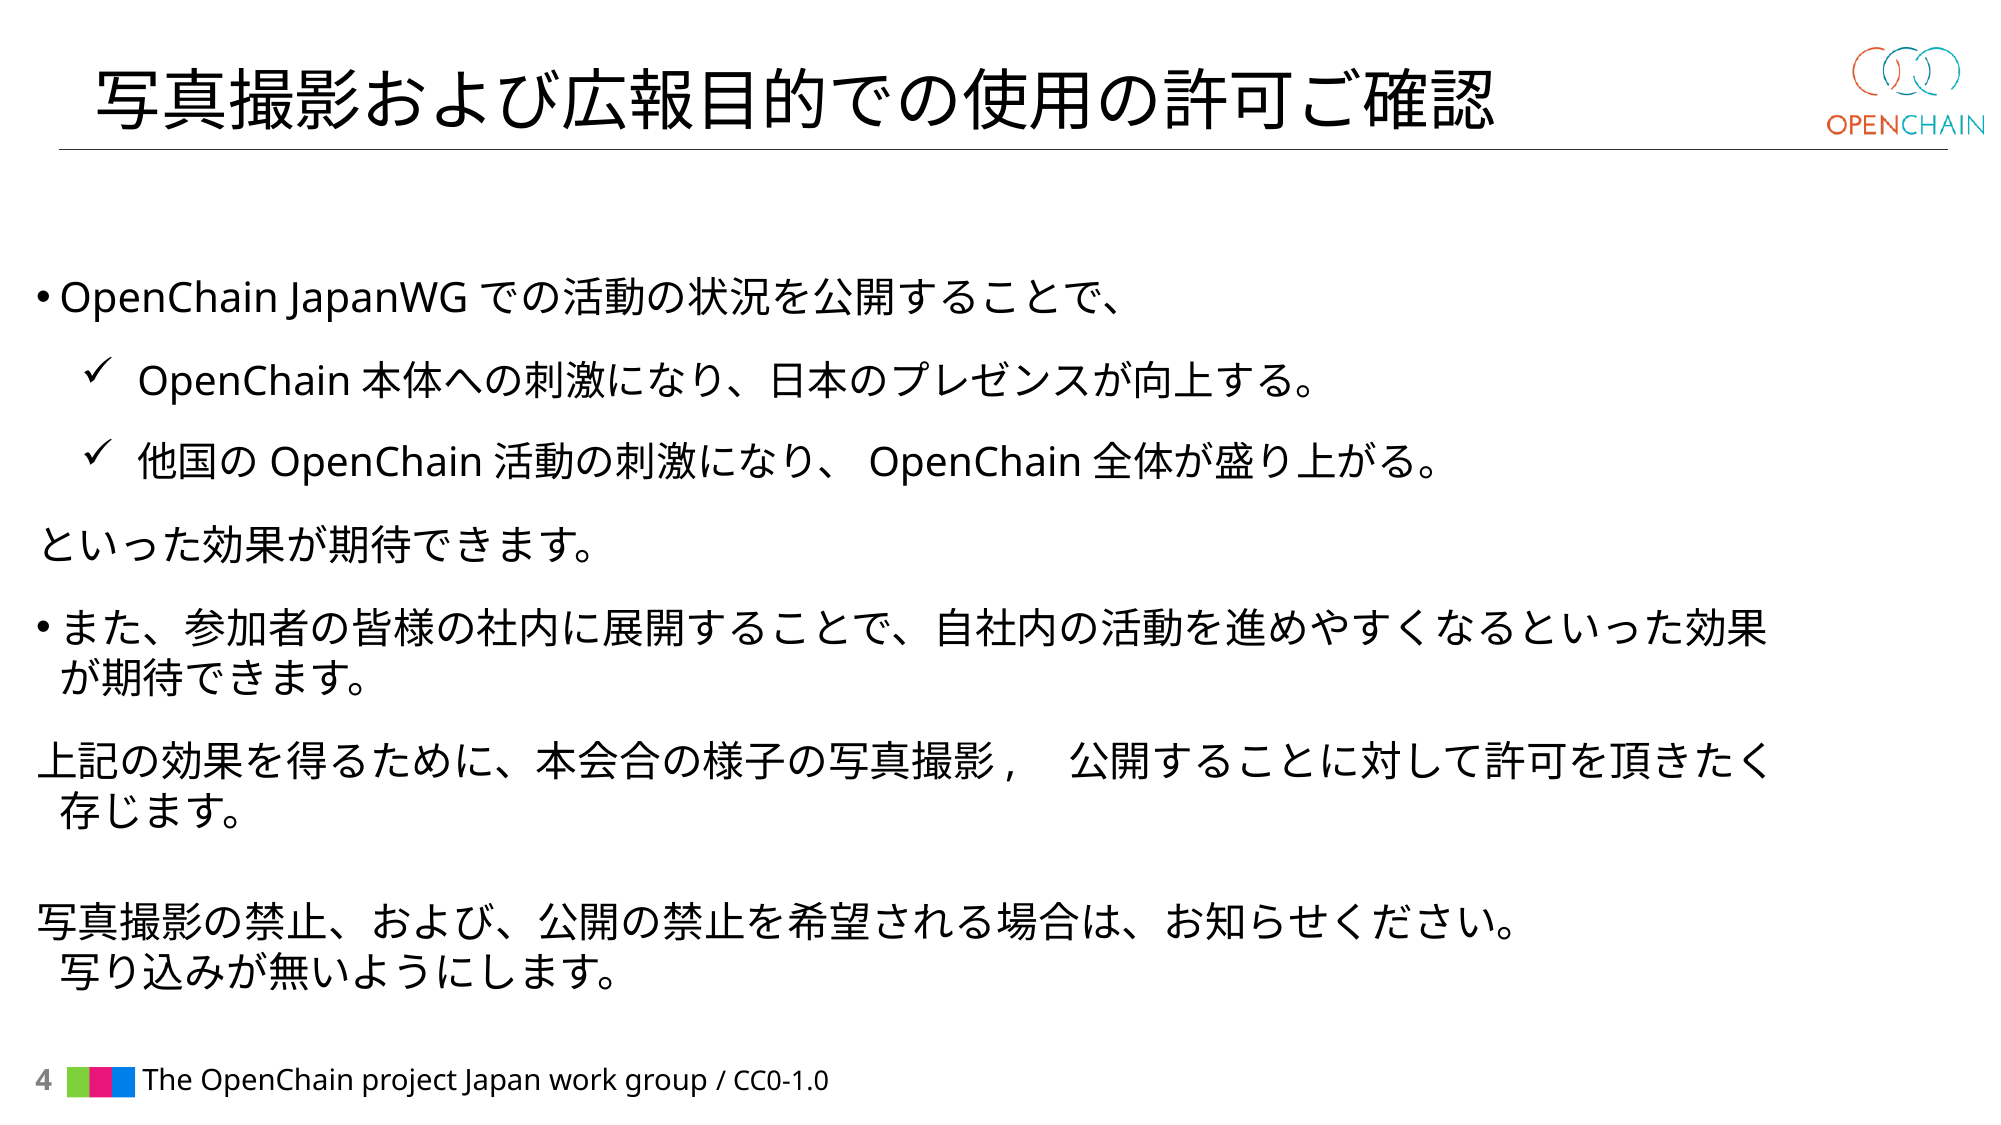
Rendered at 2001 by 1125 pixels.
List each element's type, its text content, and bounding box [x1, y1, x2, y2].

title 写真撮影および広報目的での使用の許可ご確認 [94, 7, 1906, 138]
picture [1906, 47, 1984, 135]
list OpenChain JapanWGでの活動の状況を公開することで、 OpenChain本体への刺激になり、日本のプレゼンスが向上する。 他国のOpenChain活動の刺激になり、OpenChain全体が盛り上がる。 といった効果が期待できます。 また、参加者の皆様の社内に展開することで、自社内の活動を進めやすくなるといった効果が期待できます。 上記の効果を得るために、本会合の様子の写真撮影, 公開することに対して許可を頂きたく存じます。 写真撮影の禁止、および、公開の禁止を希望される場合は、お知らせください。 写り込みが無いようにします。 [0, 263, 1800, 1064]
